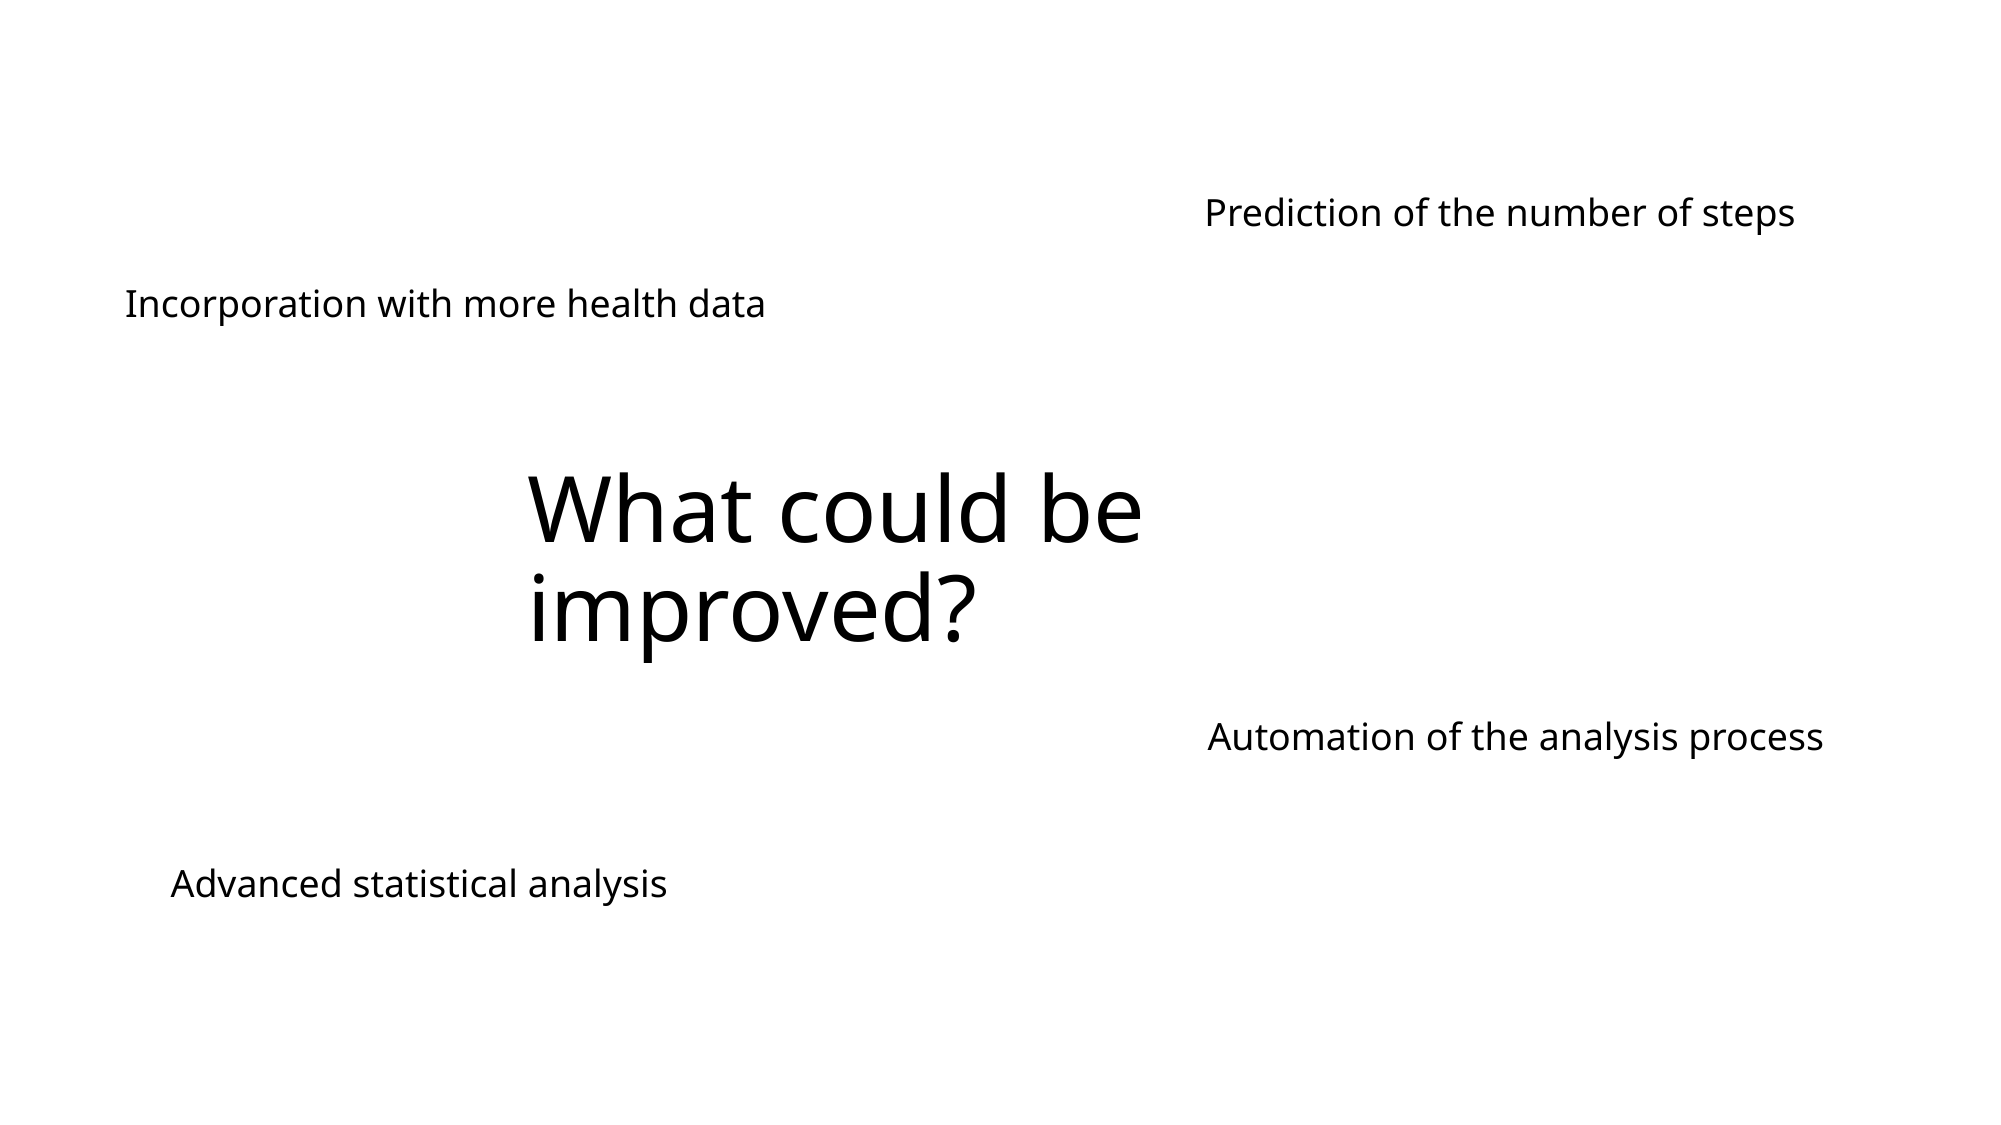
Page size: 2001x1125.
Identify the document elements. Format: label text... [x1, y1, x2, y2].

title What could be improved? [512, 453, 1488, 672]
text_box Prediction of the number of steps [1189, 182, 1812, 242]
text_box Automation of the analysis process [1192, 705, 1840, 766]
text_box Incorporation with more health data [110, 272, 782, 333]
text_box Advanced statistical analysis [155, 852, 684, 913]
